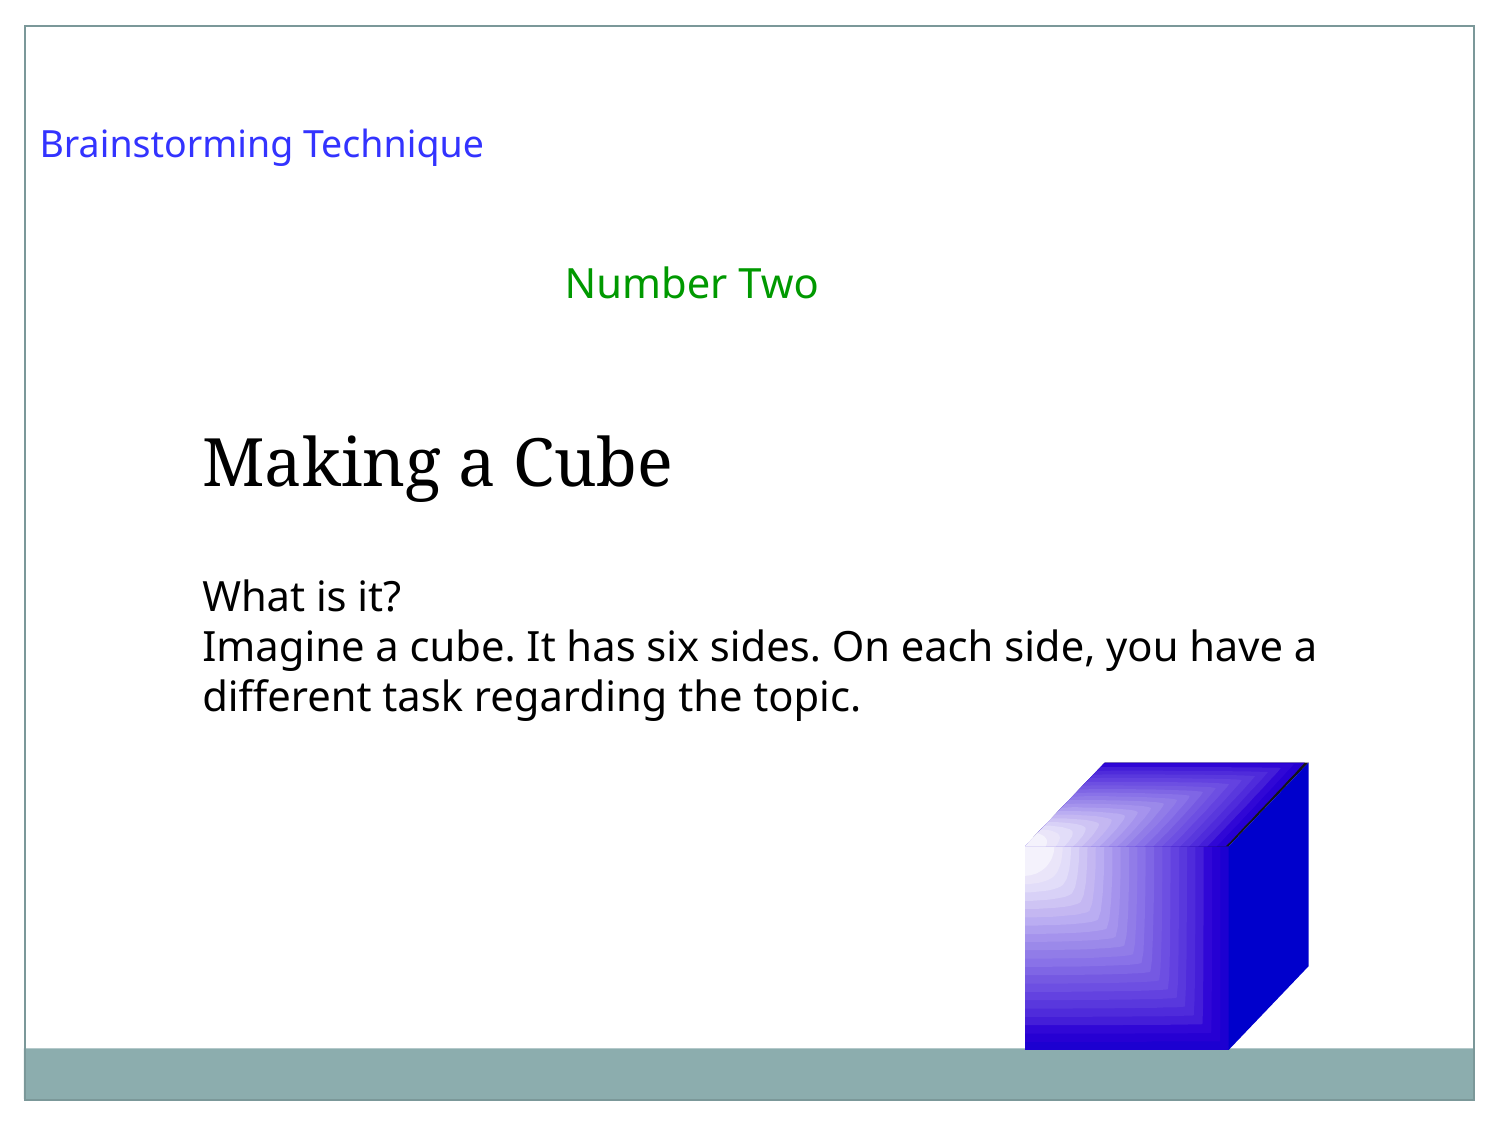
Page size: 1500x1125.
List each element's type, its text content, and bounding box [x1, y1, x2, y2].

text_box What is it? Imagine a cube. It has six sides. On each side, you have a different task regarding the topic. [187, 562, 1363, 728]
picture [1024, 762, 1309, 1051]
text_box Making a Cube [187, 412, 738, 508]
text_box Brainstorming Technique [24, 112, 1138, 173]
text_box Number Two [549, 249, 1075, 315]
